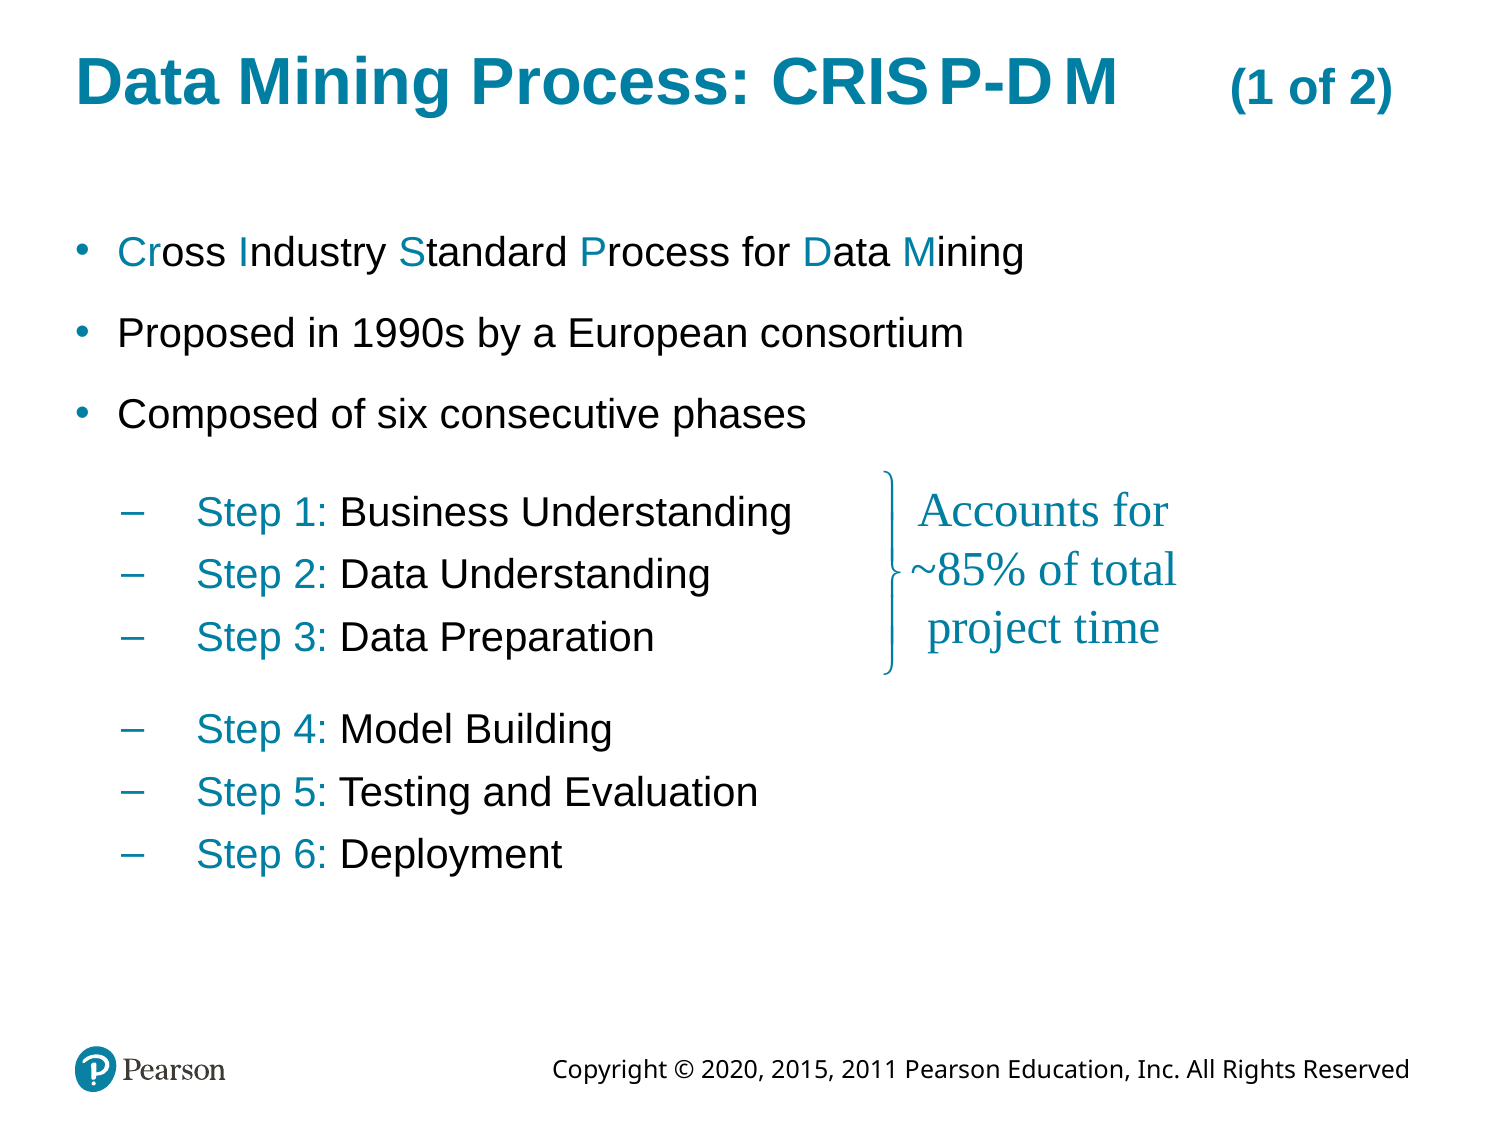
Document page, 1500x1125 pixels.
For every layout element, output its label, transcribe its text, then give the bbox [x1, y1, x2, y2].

list Cross Industry Standard Process for Data Mining Proposed in 1990s by a European consortium Composed of six consecutive phases [75, 224, 1413, 863]
title Data Mining Process: C R I S P-D M (1 of 2) [75, 0, 1413, 119]
list Step 4: Model Building Step 5: Testing and Evaluation Step 6: Deployment [75, 701, 925, 1125]
list Step 1: Business Understanding Step 2: Data Understanding Step 3: Data Preparation [75, 484, 925, 701]
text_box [849, 459, 1187, 687]
